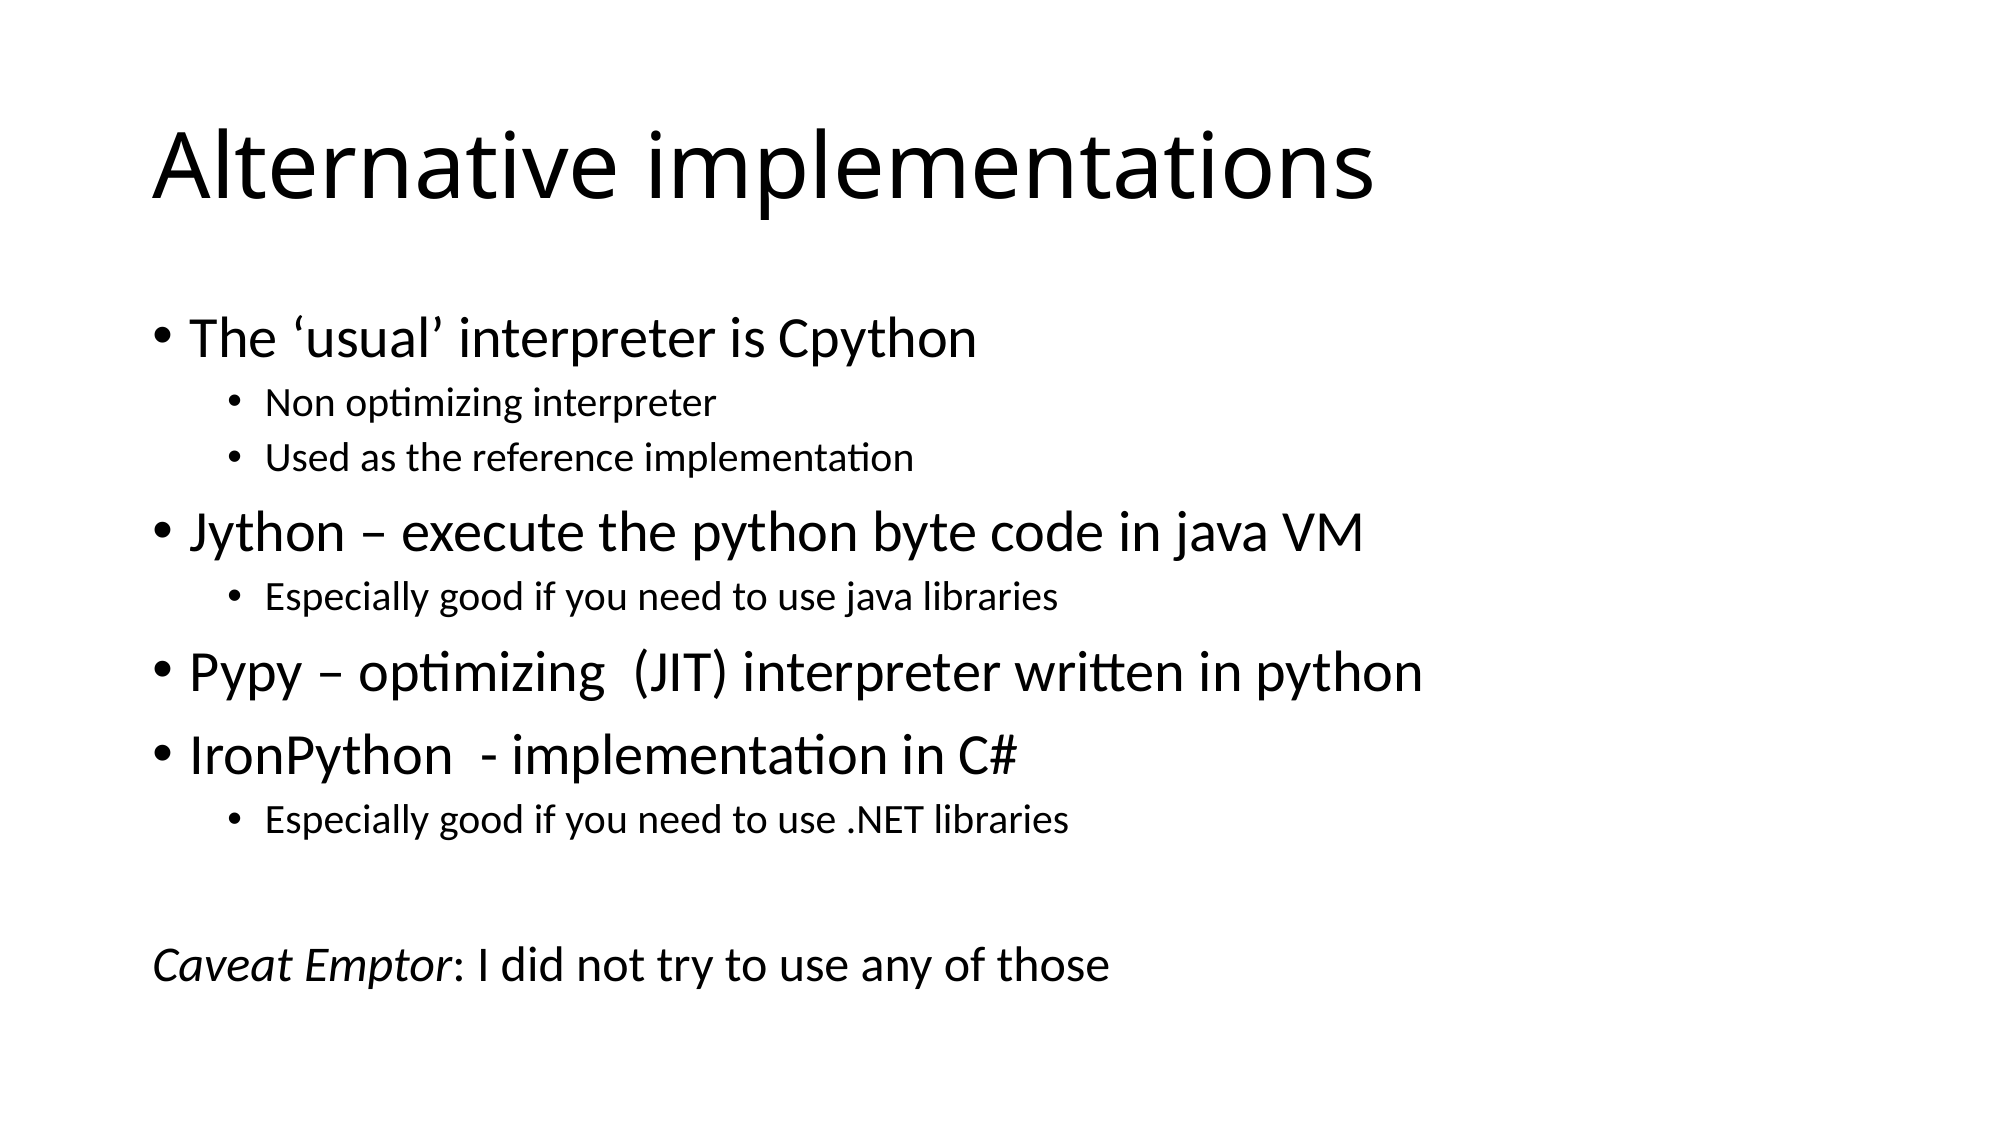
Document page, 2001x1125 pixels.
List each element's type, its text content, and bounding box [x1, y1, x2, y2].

title Alternative implementations [137, 59, 1863, 278]
list The ‘usual’ interpreter is Cpython Non optimizing interpreter Used as the reference implementation Jython – execute the python byte code in java VM Especially good if you need to use java libraries Pypy – optimizing (JIT) interpreter written in python IronPython - implementation in C# Especially good if you need to use .NET libraries Caveat Emptor: I did not try to use any of those [137, 299, 1863, 1014]
